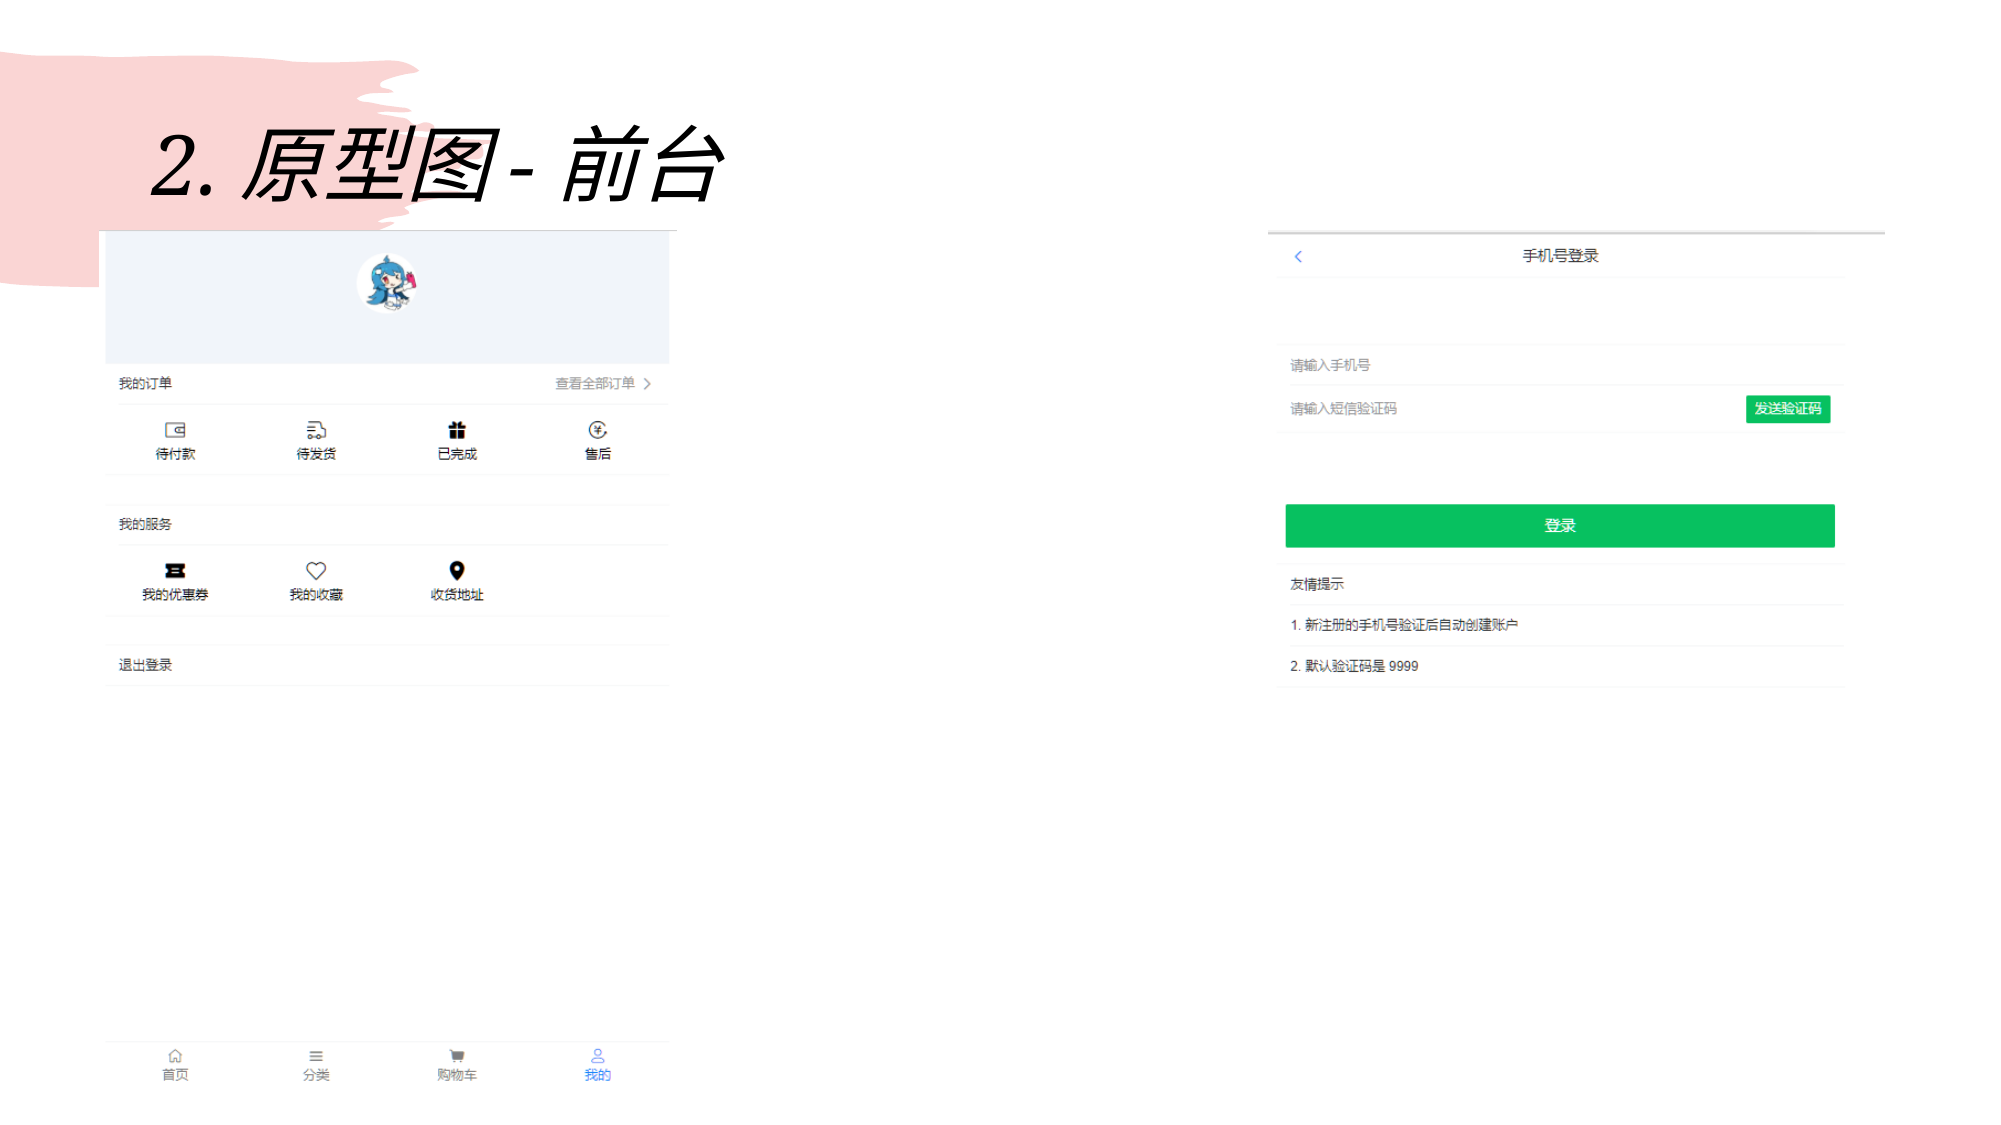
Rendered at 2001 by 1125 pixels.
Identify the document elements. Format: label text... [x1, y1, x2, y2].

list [1267, 230, 1885, 1083]
picture [99, 230, 677, 1083]
title 2.原型图-前台 [137, 59, 1863, 278]
